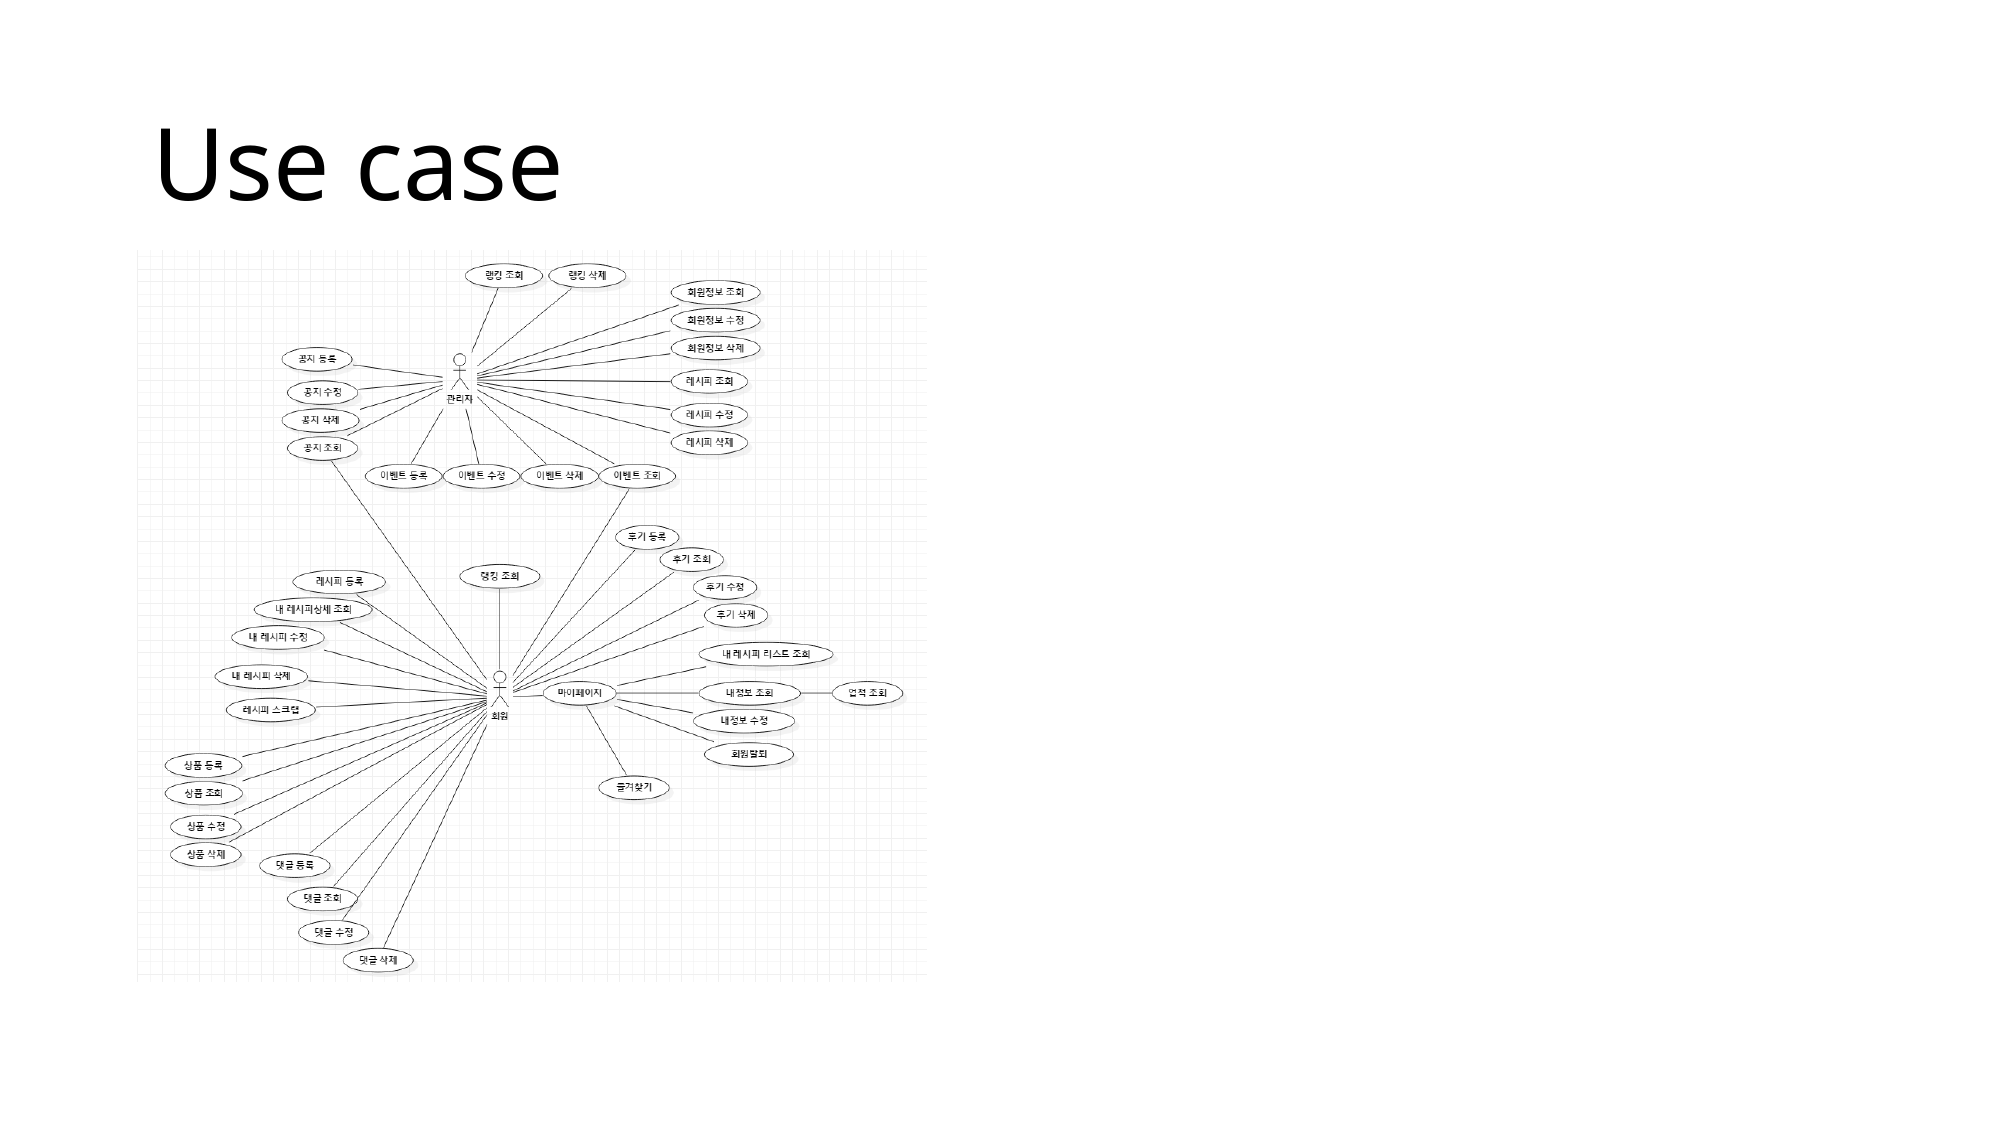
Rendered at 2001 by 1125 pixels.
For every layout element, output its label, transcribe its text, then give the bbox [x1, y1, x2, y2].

title Use case [137, 59, 1863, 278]
picture [137, 250, 927, 982]
